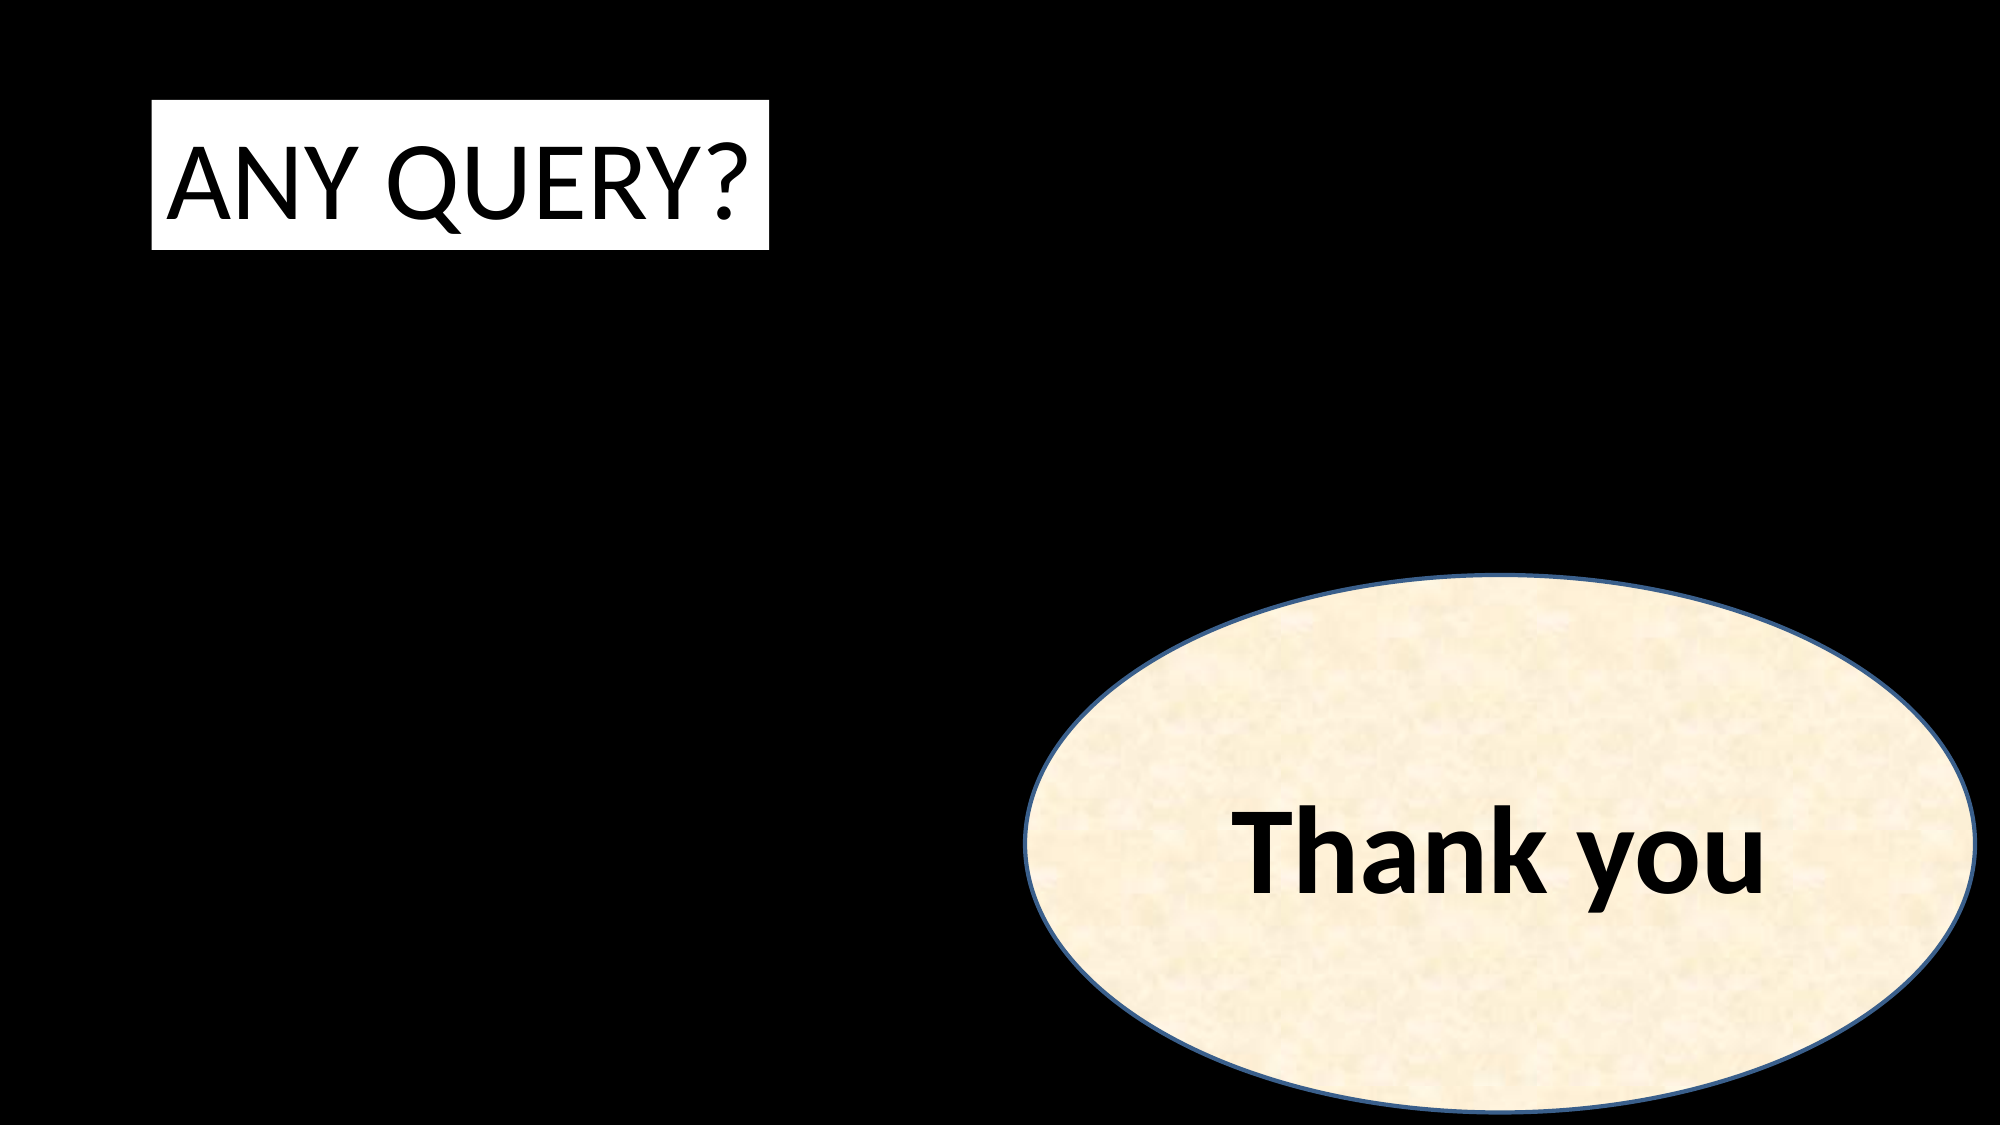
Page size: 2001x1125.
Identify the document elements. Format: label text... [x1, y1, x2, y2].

text_box Thank you [1022, 572, 1978, 1115]
text_box ANY QUERY? [151, 99, 770, 250]
